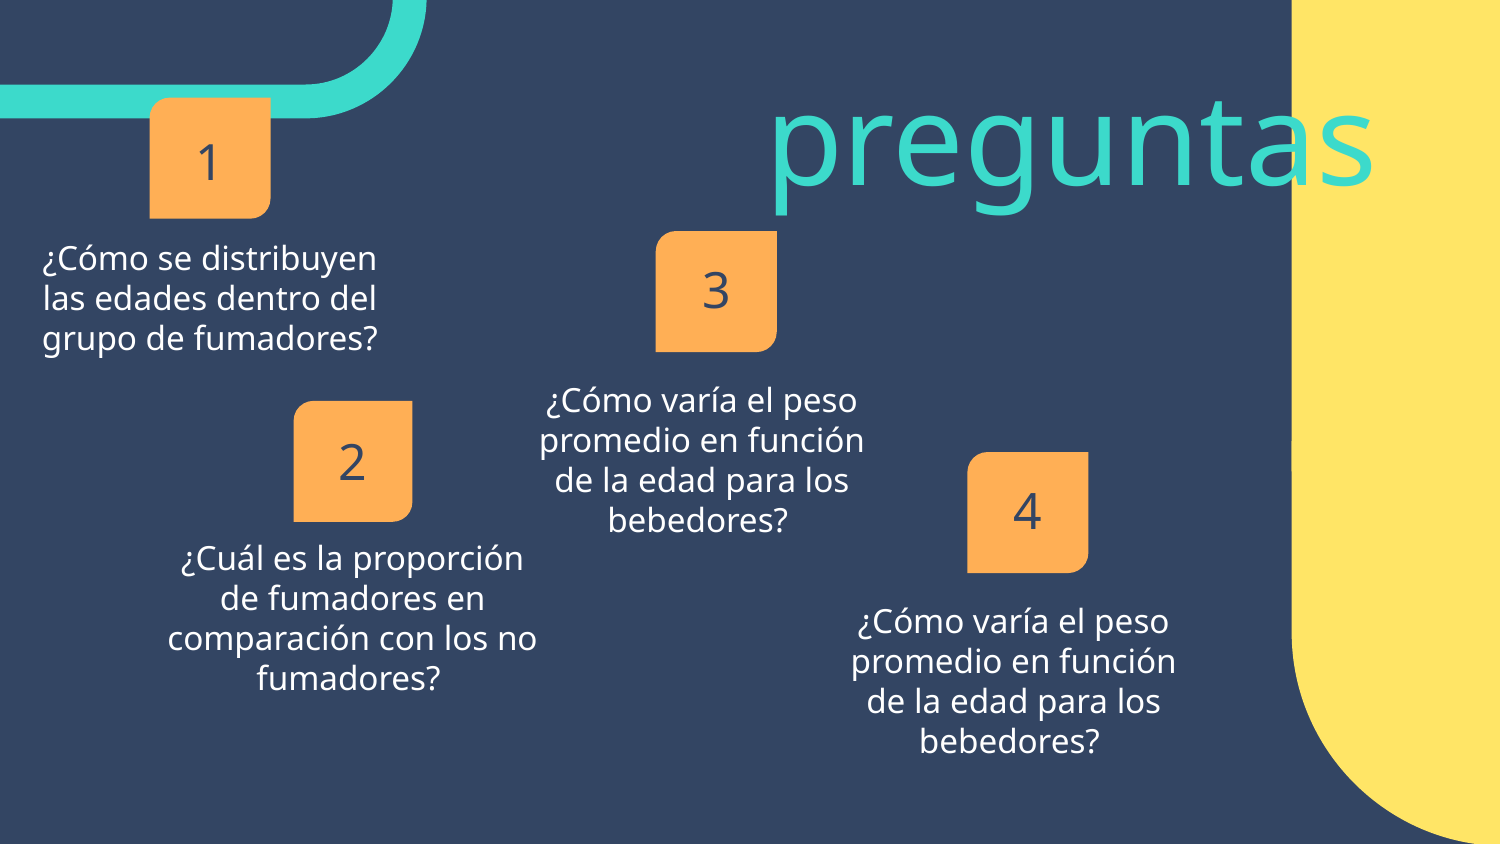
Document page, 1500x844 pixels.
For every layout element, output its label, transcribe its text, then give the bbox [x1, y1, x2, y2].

title preguntas [750, 43, 1410, 221]
subtitle ¿Cuál es la proporción de fumadores en comparación con los no fumadores? [143, 521, 563, 684]
subtitle ¿Cómo se distribuyen las edades dentro del grupo de fumadores? [10, 222, 410, 384]
title 4 [986, 492, 1070, 555]
title 3 [674, 271, 758, 334]
subtitle ¿Cómo varía el peso promedio en función de la edad para los bebedores? [502, 364, 902, 512]
title 2 [320, 439, 386, 505]
text_box [655, 231, 777, 353]
text_box [293, 400, 413, 521]
title 1 [173, 139, 248, 206]
text_box [967, 452, 1089, 574]
subtitle ¿Cómo varía el peso promedio en función de la edad para los bebedores? [814, 585, 1214, 733]
text_box [149, 97, 271, 219]
